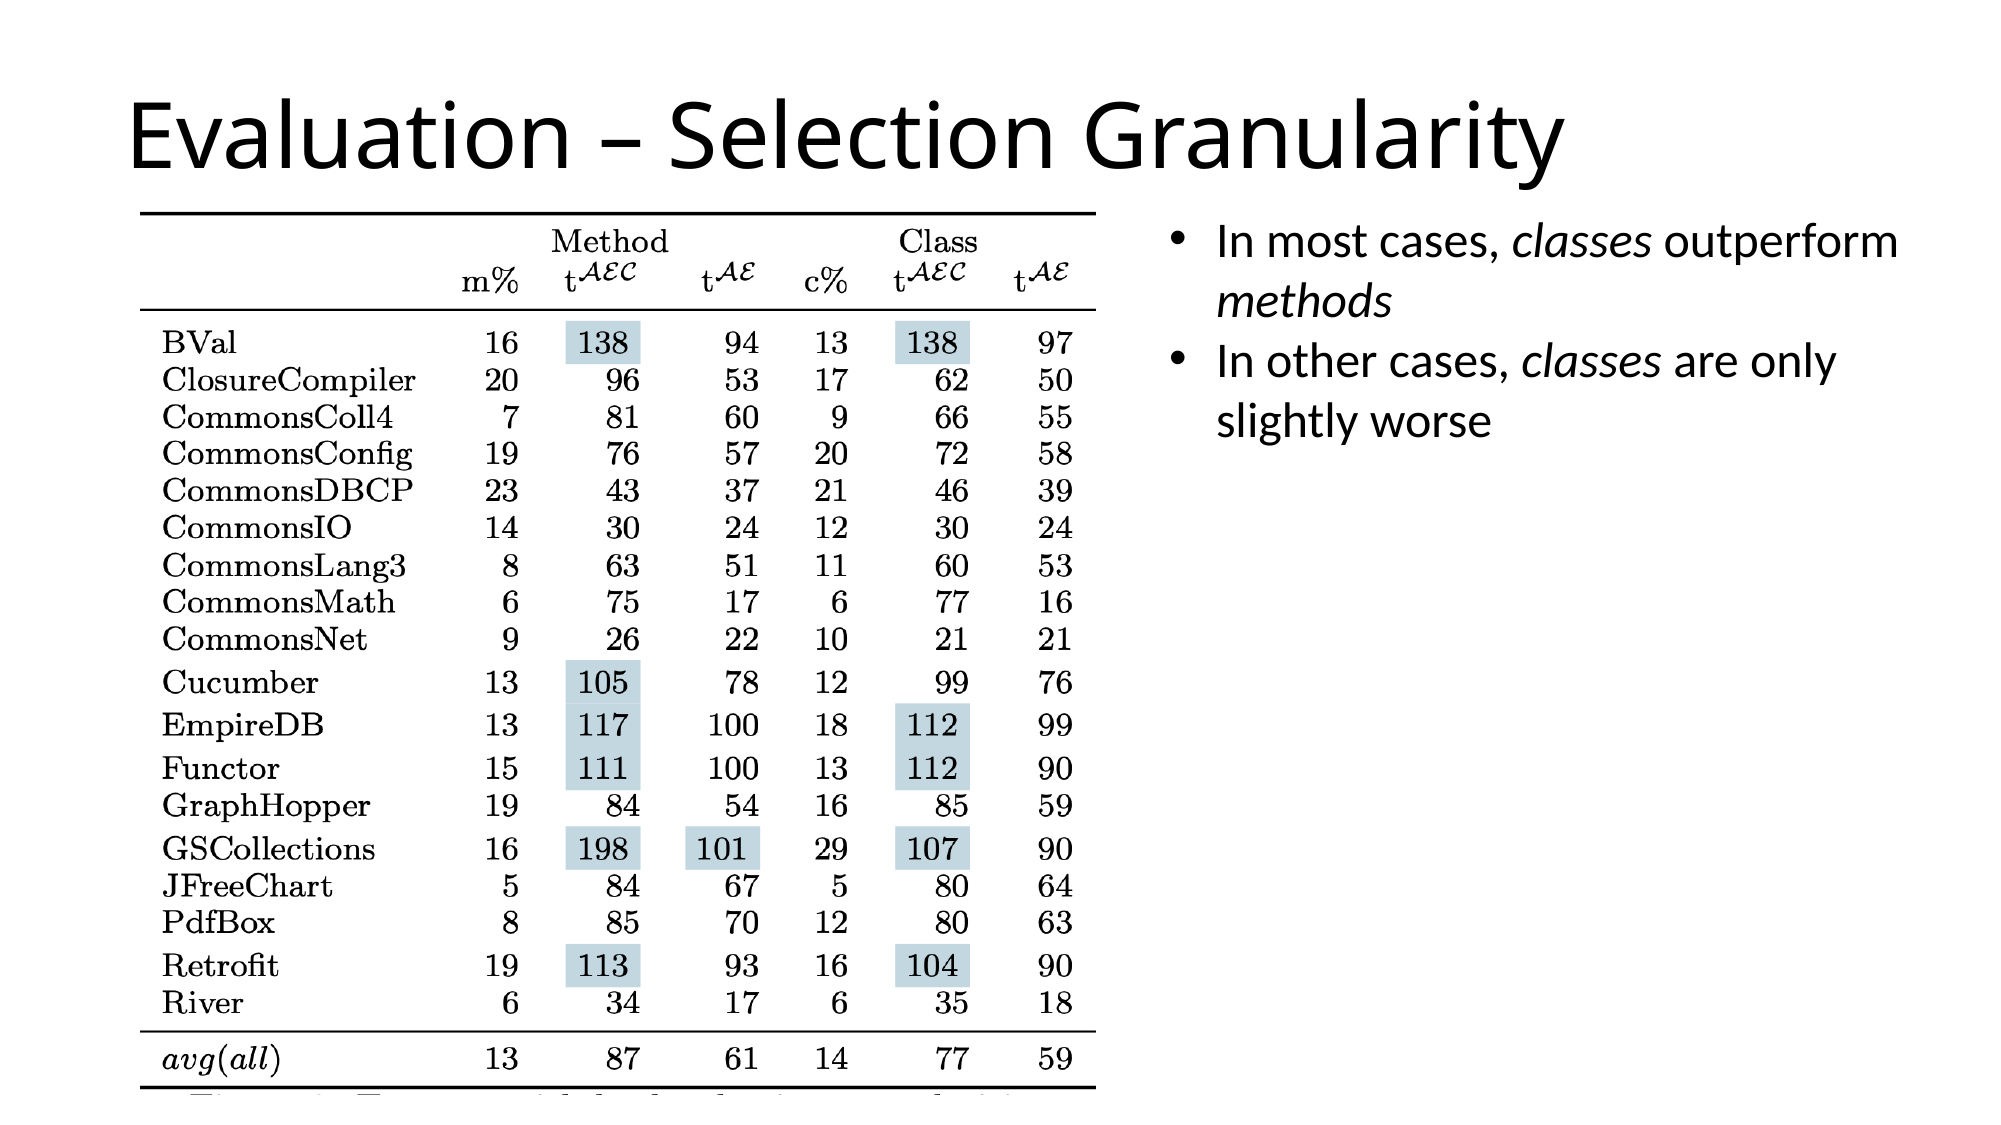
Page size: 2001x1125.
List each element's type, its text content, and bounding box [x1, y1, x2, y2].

text_box In most cases, classes outperform methods In other cases, classes are only slightly worse [1154, 199, 1939, 455]
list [134, 199, 1103, 1095]
title Evaluation – Selection Granularity [110, 30, 1836, 248]
